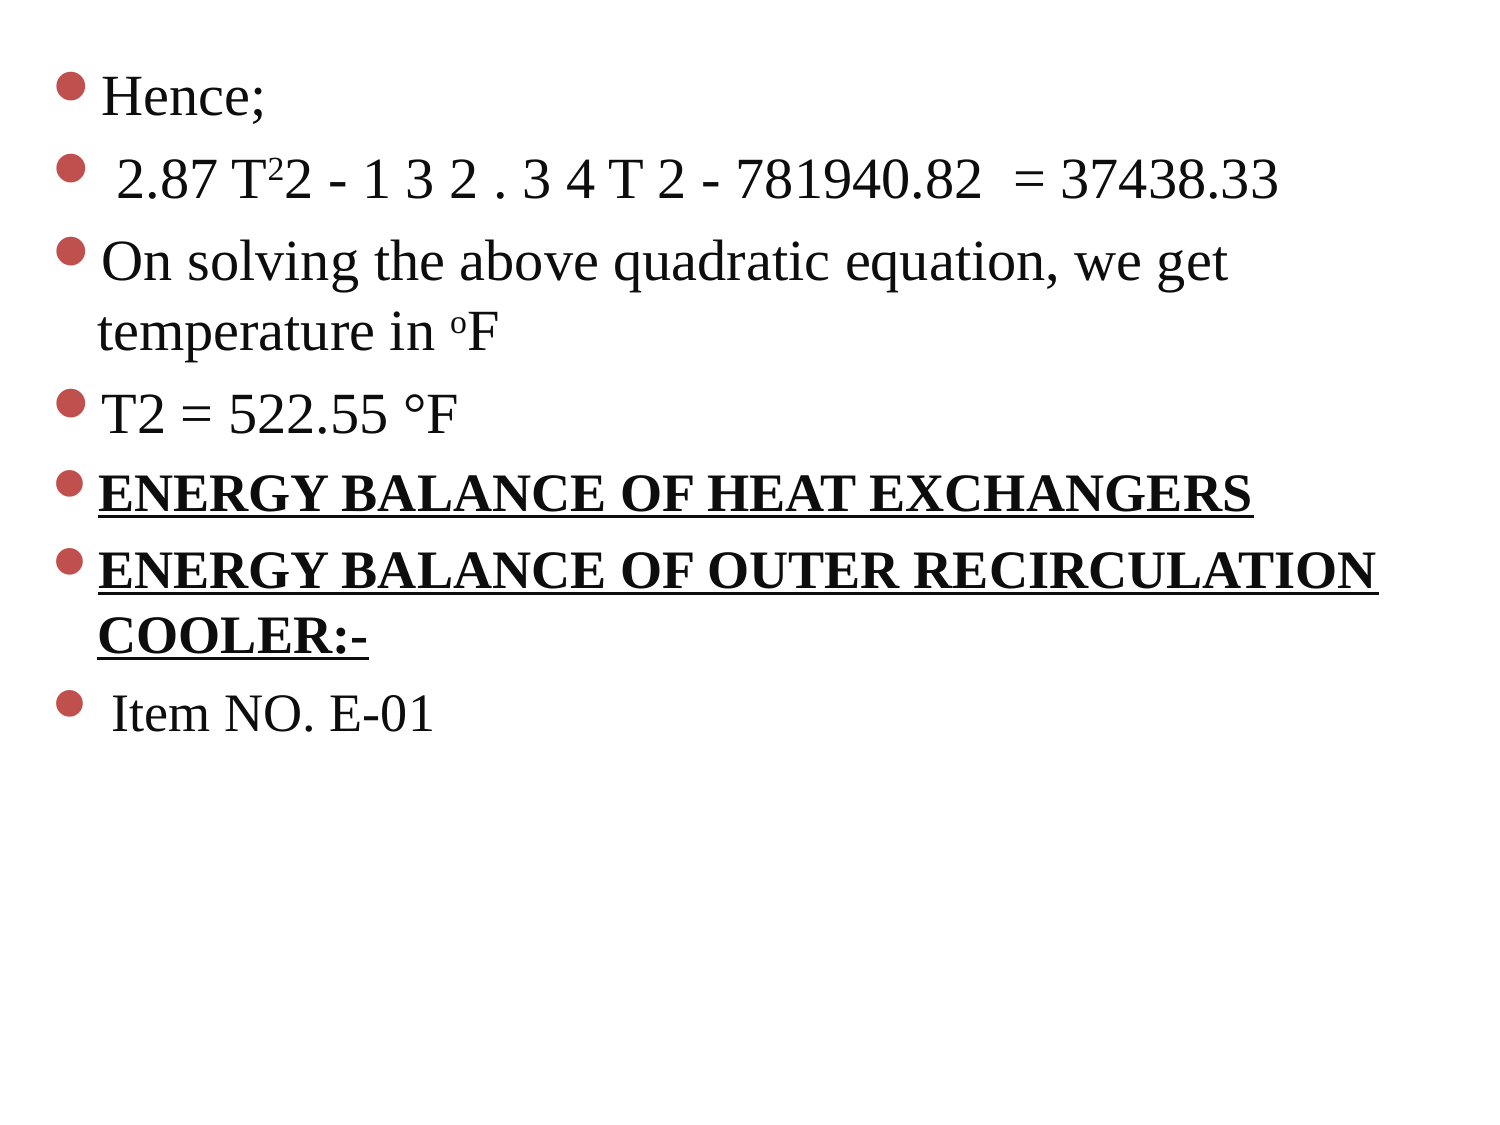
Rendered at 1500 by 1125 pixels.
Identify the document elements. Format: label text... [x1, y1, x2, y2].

list Hence; 2.87 T22 - 1 3 2 . 3 4 T 2 - 781940.82 = 37438.33 On solving the above quadratic equation, we get temperature in oF T2 = 522.55 °F ENERGY BALANCE OF HEAT EXCHANGERS ENERGY BALANCE OF OUTER RECIRCULATION COOLER:- Item NO. E-01 [37, 50, 1425, 1125]
